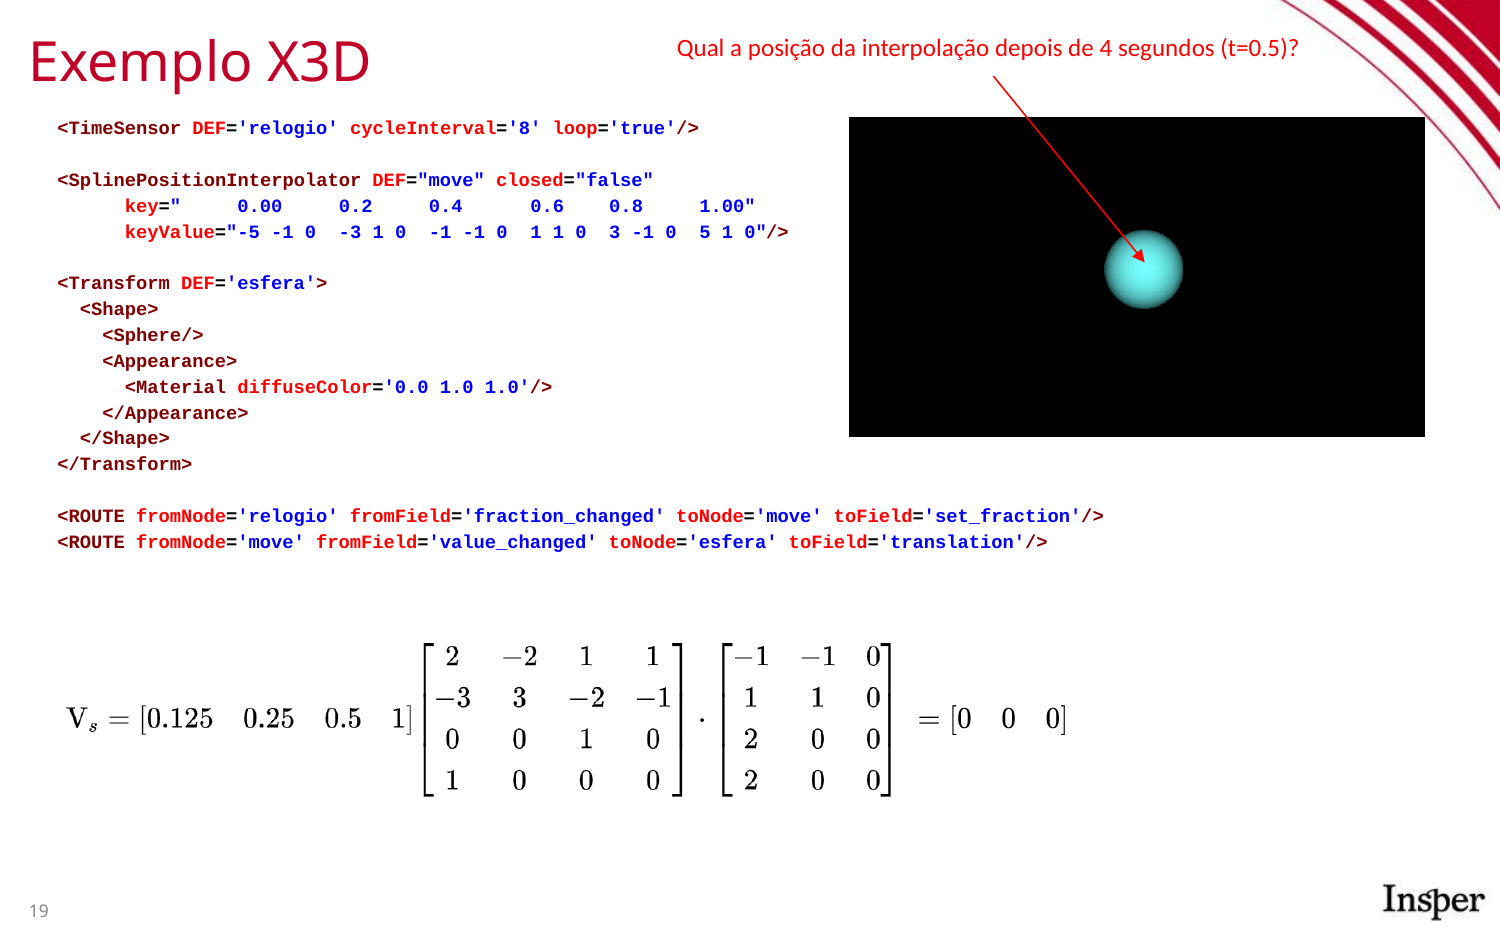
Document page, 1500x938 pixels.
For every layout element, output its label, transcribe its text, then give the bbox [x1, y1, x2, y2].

slide_number 19 [0, 887, 78, 938]
picture [66, 0, 1500, 938]
text_box <TimeSensor DEF='relogio' cycleInterval='8' loop='true'/> <SplinePositionInterpolator DEF="move" closed="false" key=" 0.00 0.2 0.4 0.6 0.8 1.00" keyValue="-5 -1 0 -3 1 0 -1 -1 0 1 1 0 3 -1 0 5 1 0"/> <Transform DEF='esfera'> <Shape> <Sphere/> <Appearance> <Material diffuseColor='0.0 1.0 1.0'/> </Appearance> </Shape> </Transform> <ROUTE fromNode='relogio' fromField='fraction_changed' toNode='move' toField='set_fraction'/> <ROUTE fromNode='move' fromField='value_changed' toNode='esfera' toField='translation'/> [8, 97, 1194, 568]
title Exemplo X3D [13, 18, 657, 97]
title Exemplo X3D [1328, 18, 1397, 104]
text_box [661, 15, 1326, 263]
